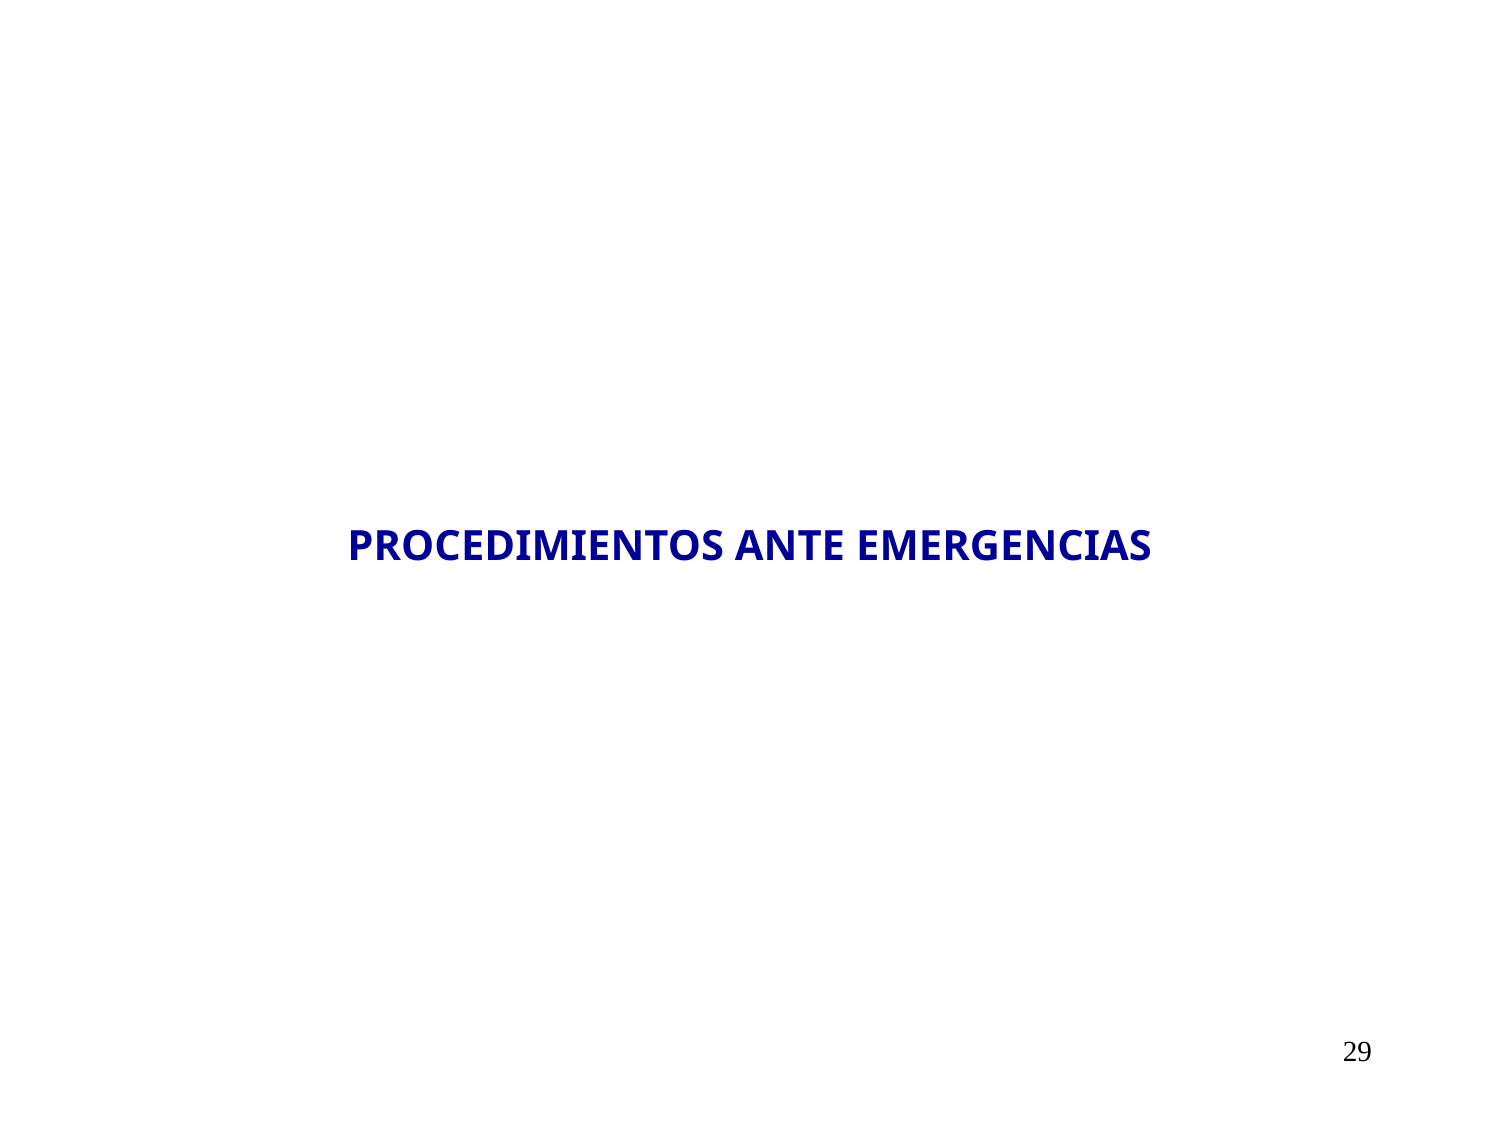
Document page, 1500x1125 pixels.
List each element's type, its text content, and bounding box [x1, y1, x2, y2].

text_box PROCEDIMIENTOS ANTE EMERGENCIAS [0, 491, 1500, 577]
slide_number 29 [1074, 1024, 1388, 1101]
